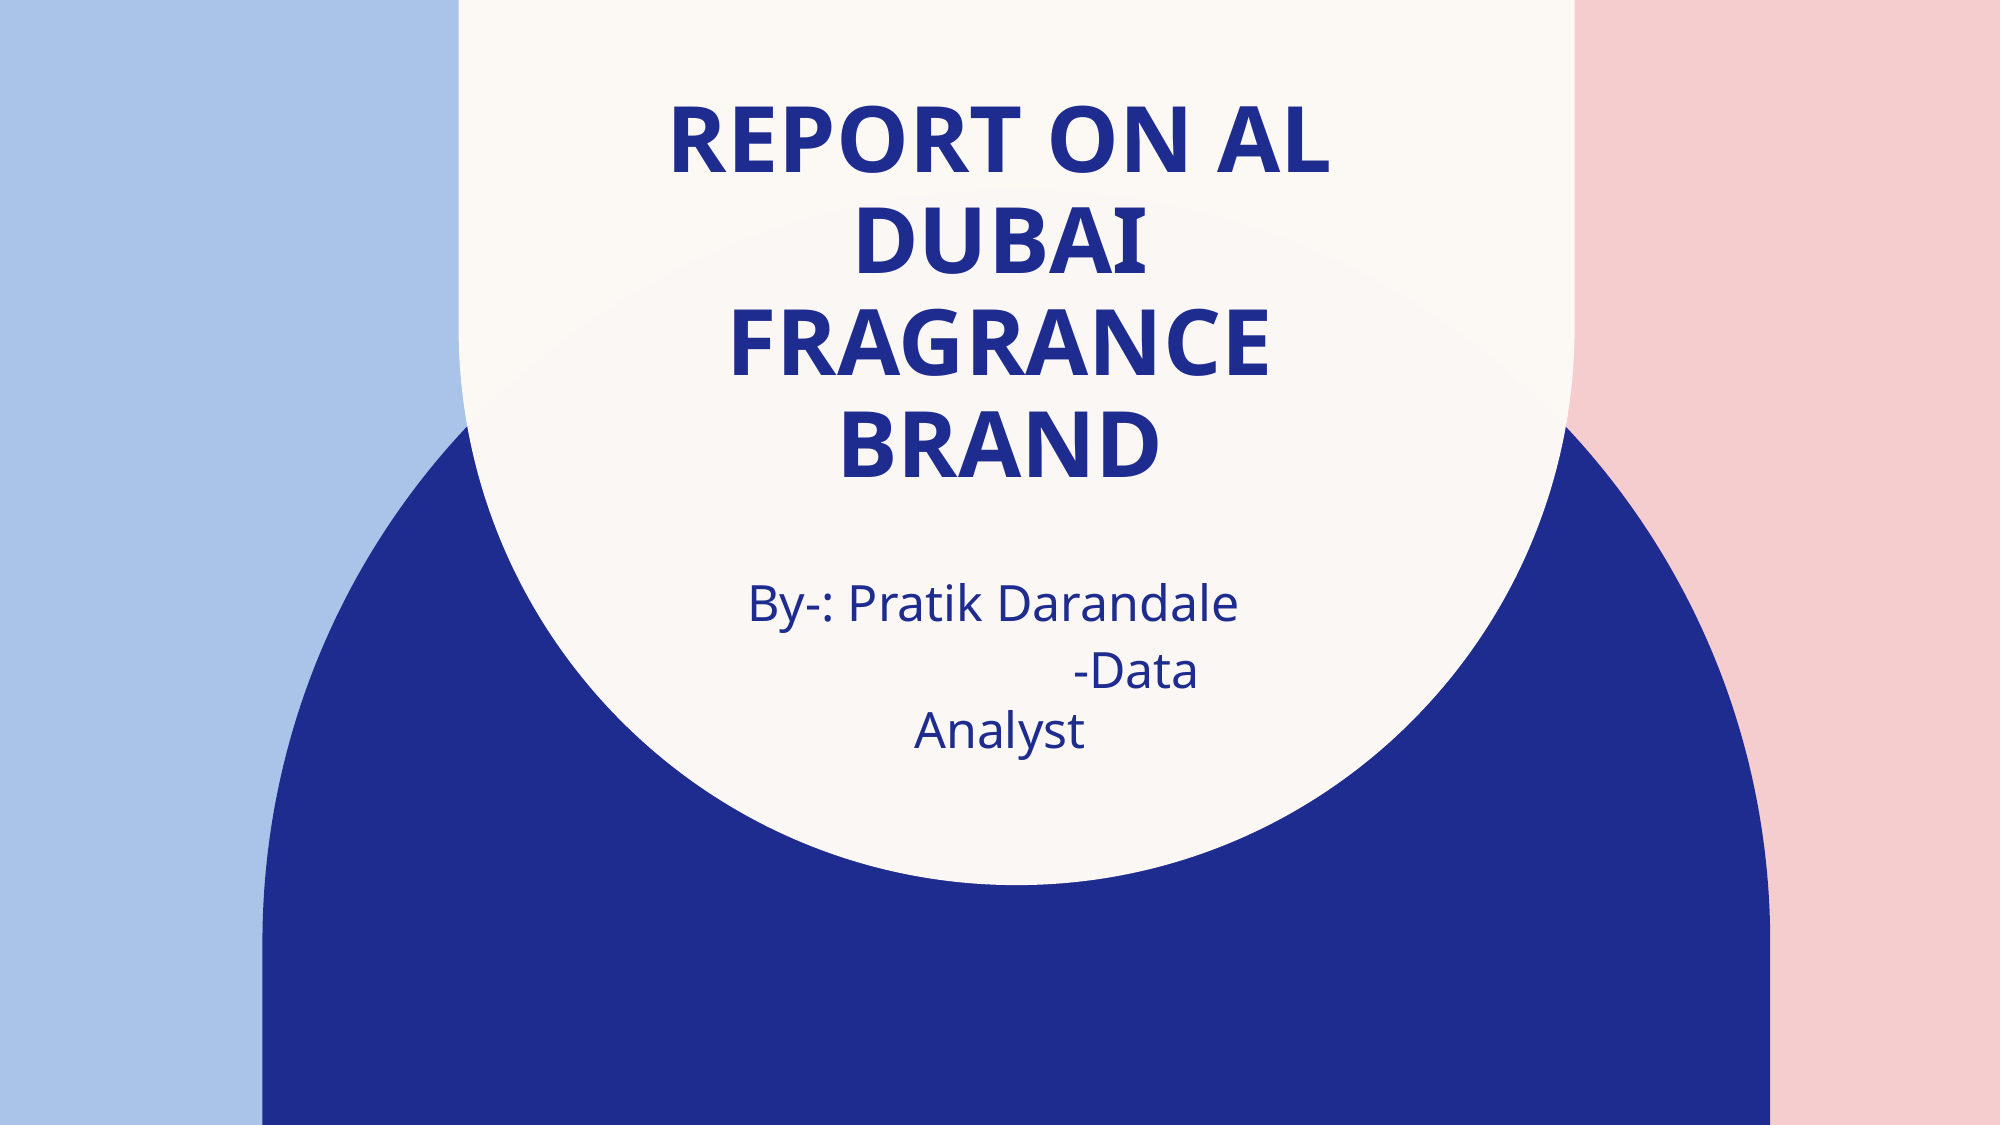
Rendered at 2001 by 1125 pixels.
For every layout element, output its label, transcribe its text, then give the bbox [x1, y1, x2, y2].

title Report on Al DUBAi fragrance Brand [558, 89, 1442, 527]
subtitle By-: Pratik Darandale -Data Analyst [713, 571, 1287, 716]
